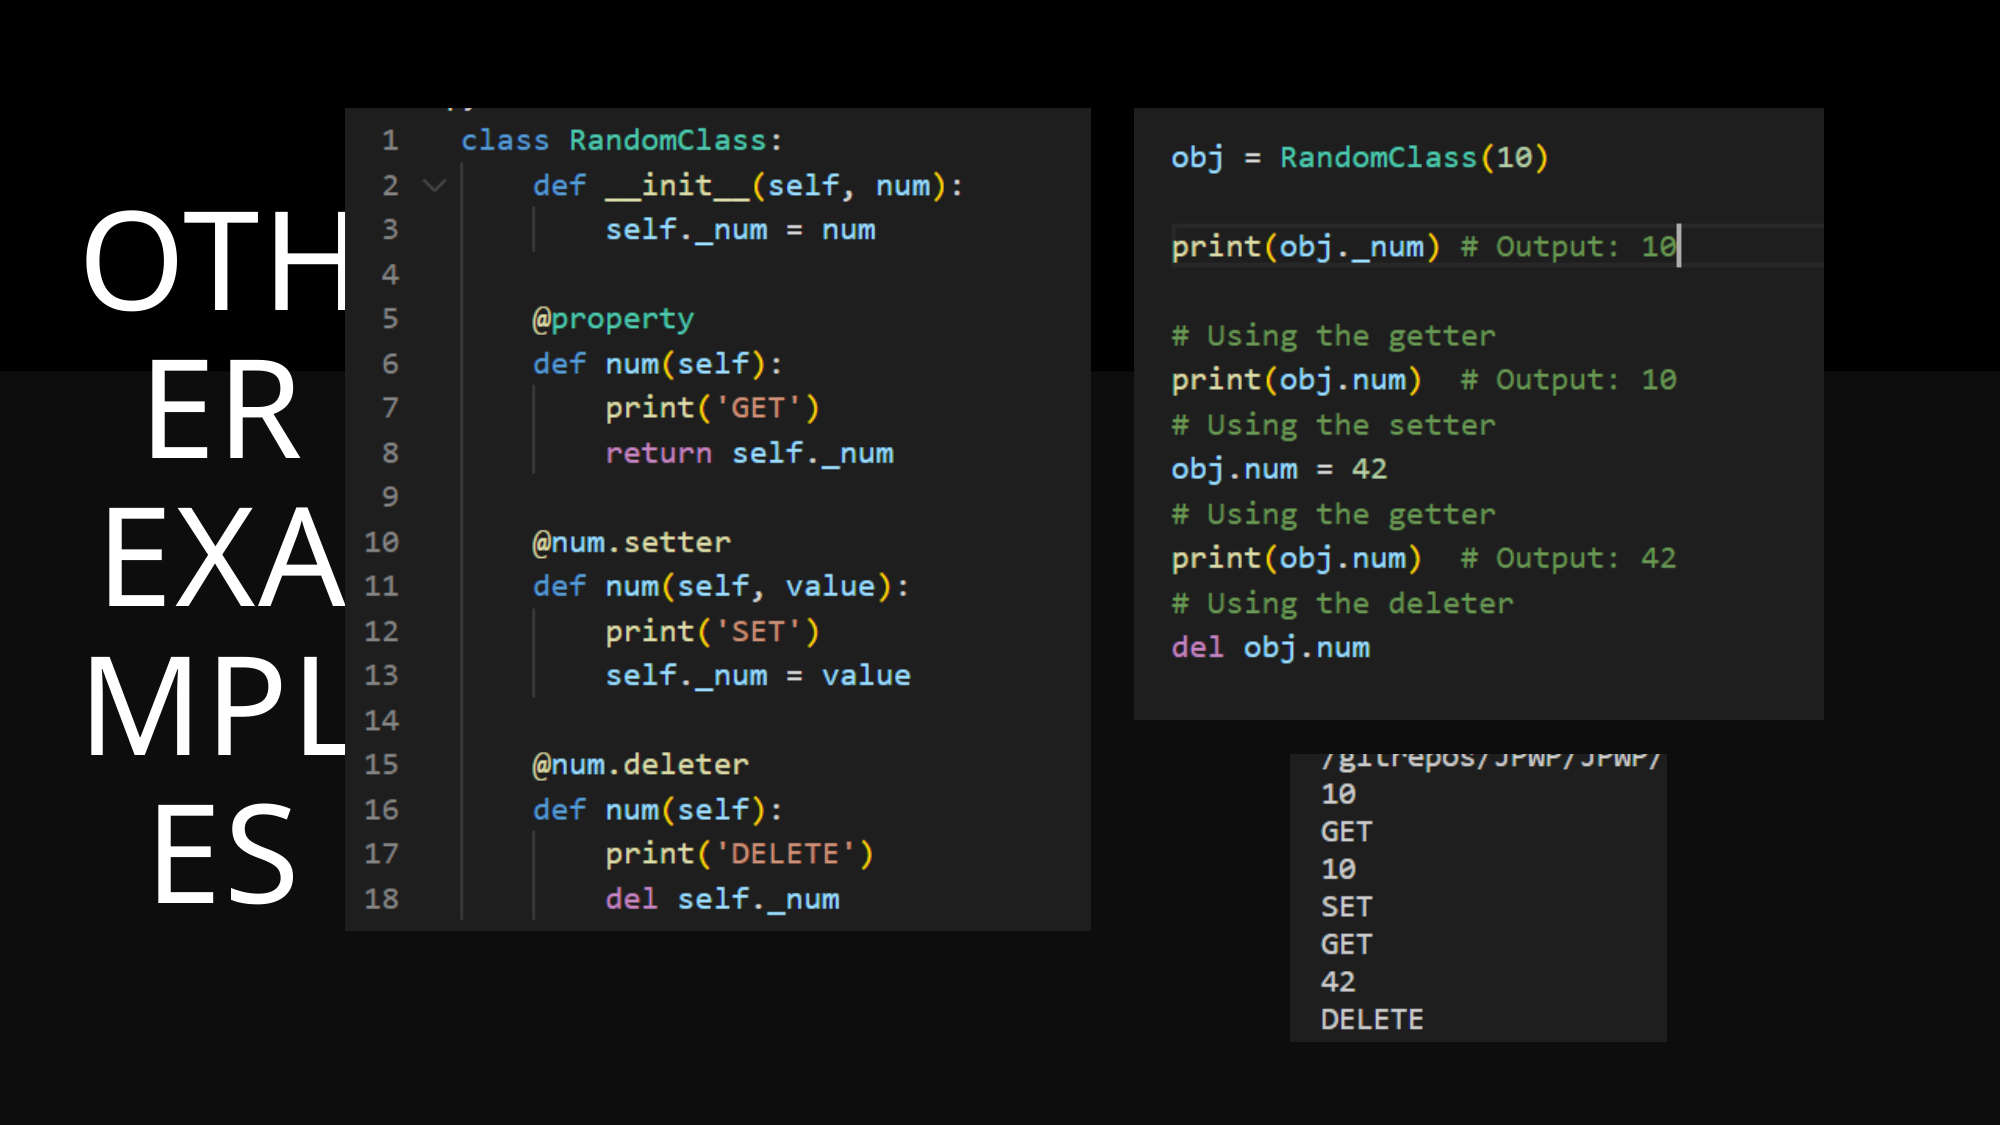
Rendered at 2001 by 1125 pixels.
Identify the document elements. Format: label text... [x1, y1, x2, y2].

picture [1290, 754, 1667, 1042]
picture [1133, 108, 1824, 720]
picture [345, 108, 1091, 931]
title Other examples [63, 0, 382, 1125]
